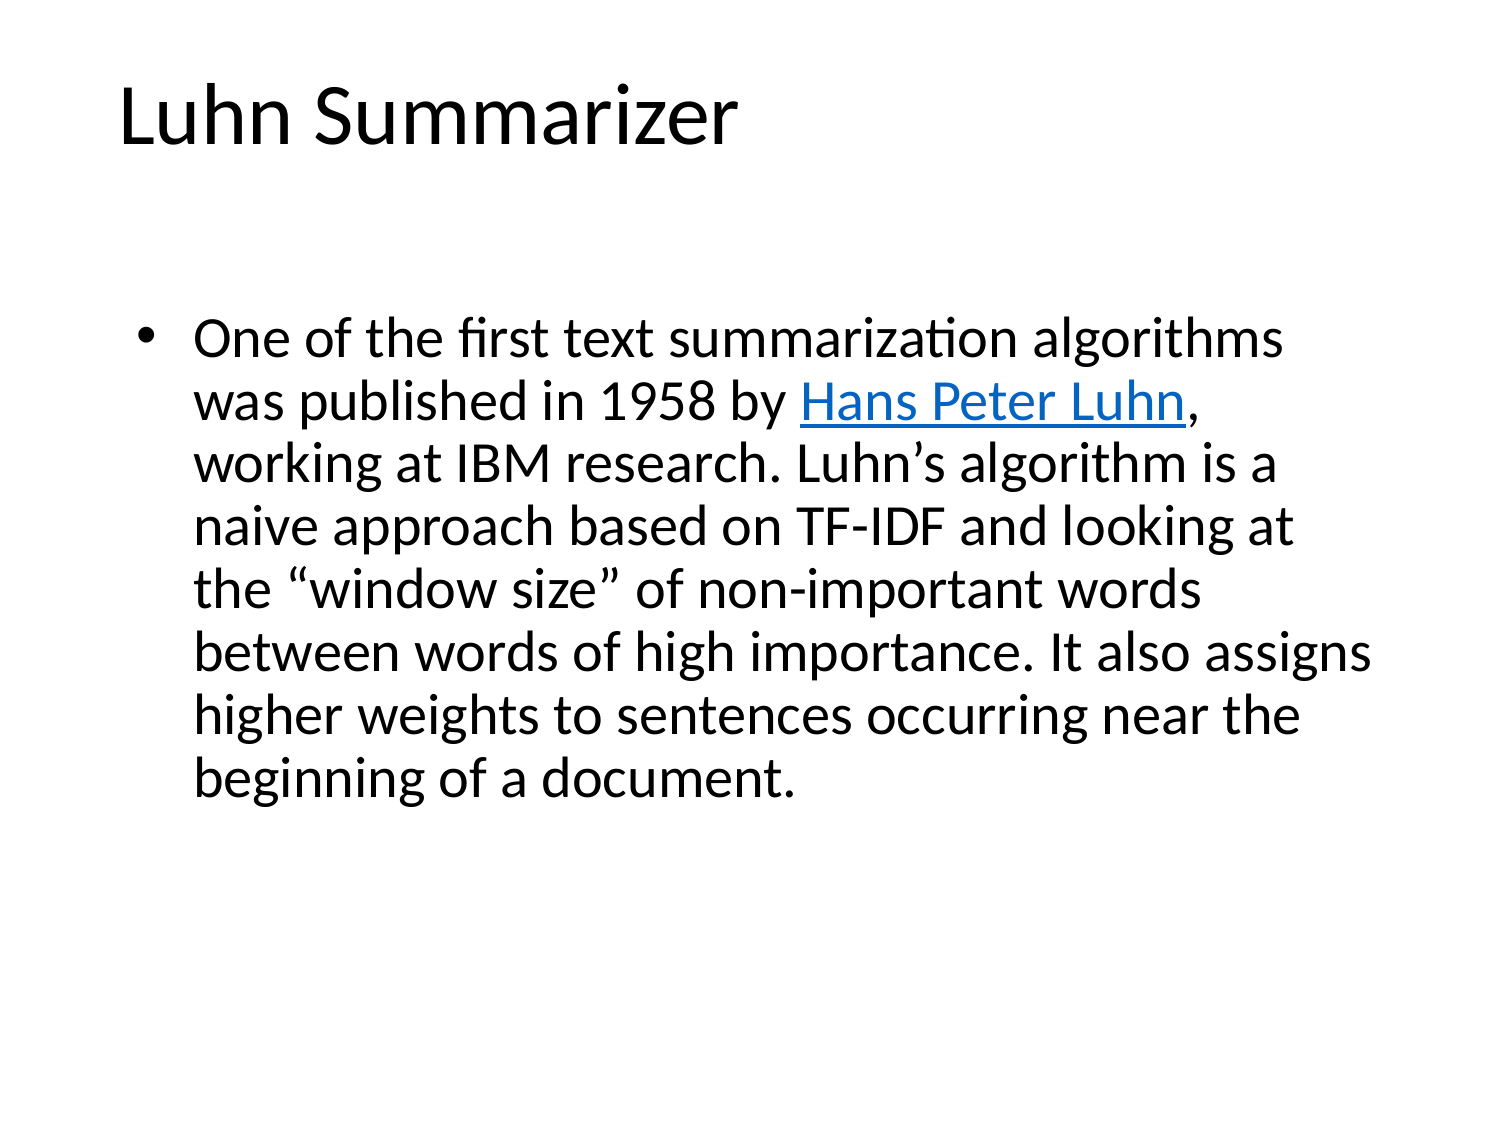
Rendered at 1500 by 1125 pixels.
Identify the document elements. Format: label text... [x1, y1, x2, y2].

title Luhn Summarizer [103, 59, 1397, 278]
list One of the first text summarization algorithms was published in 1958 by Hans Peter Luhn, working at IBM research. Luhn’s algorithm is a naive approach based on TF-IDF and looking at the “window size” of non-important words between words of high importance. It also assigns higher weights to sentences occurring near the beginning of a document. [103, 299, 1397, 1014]
